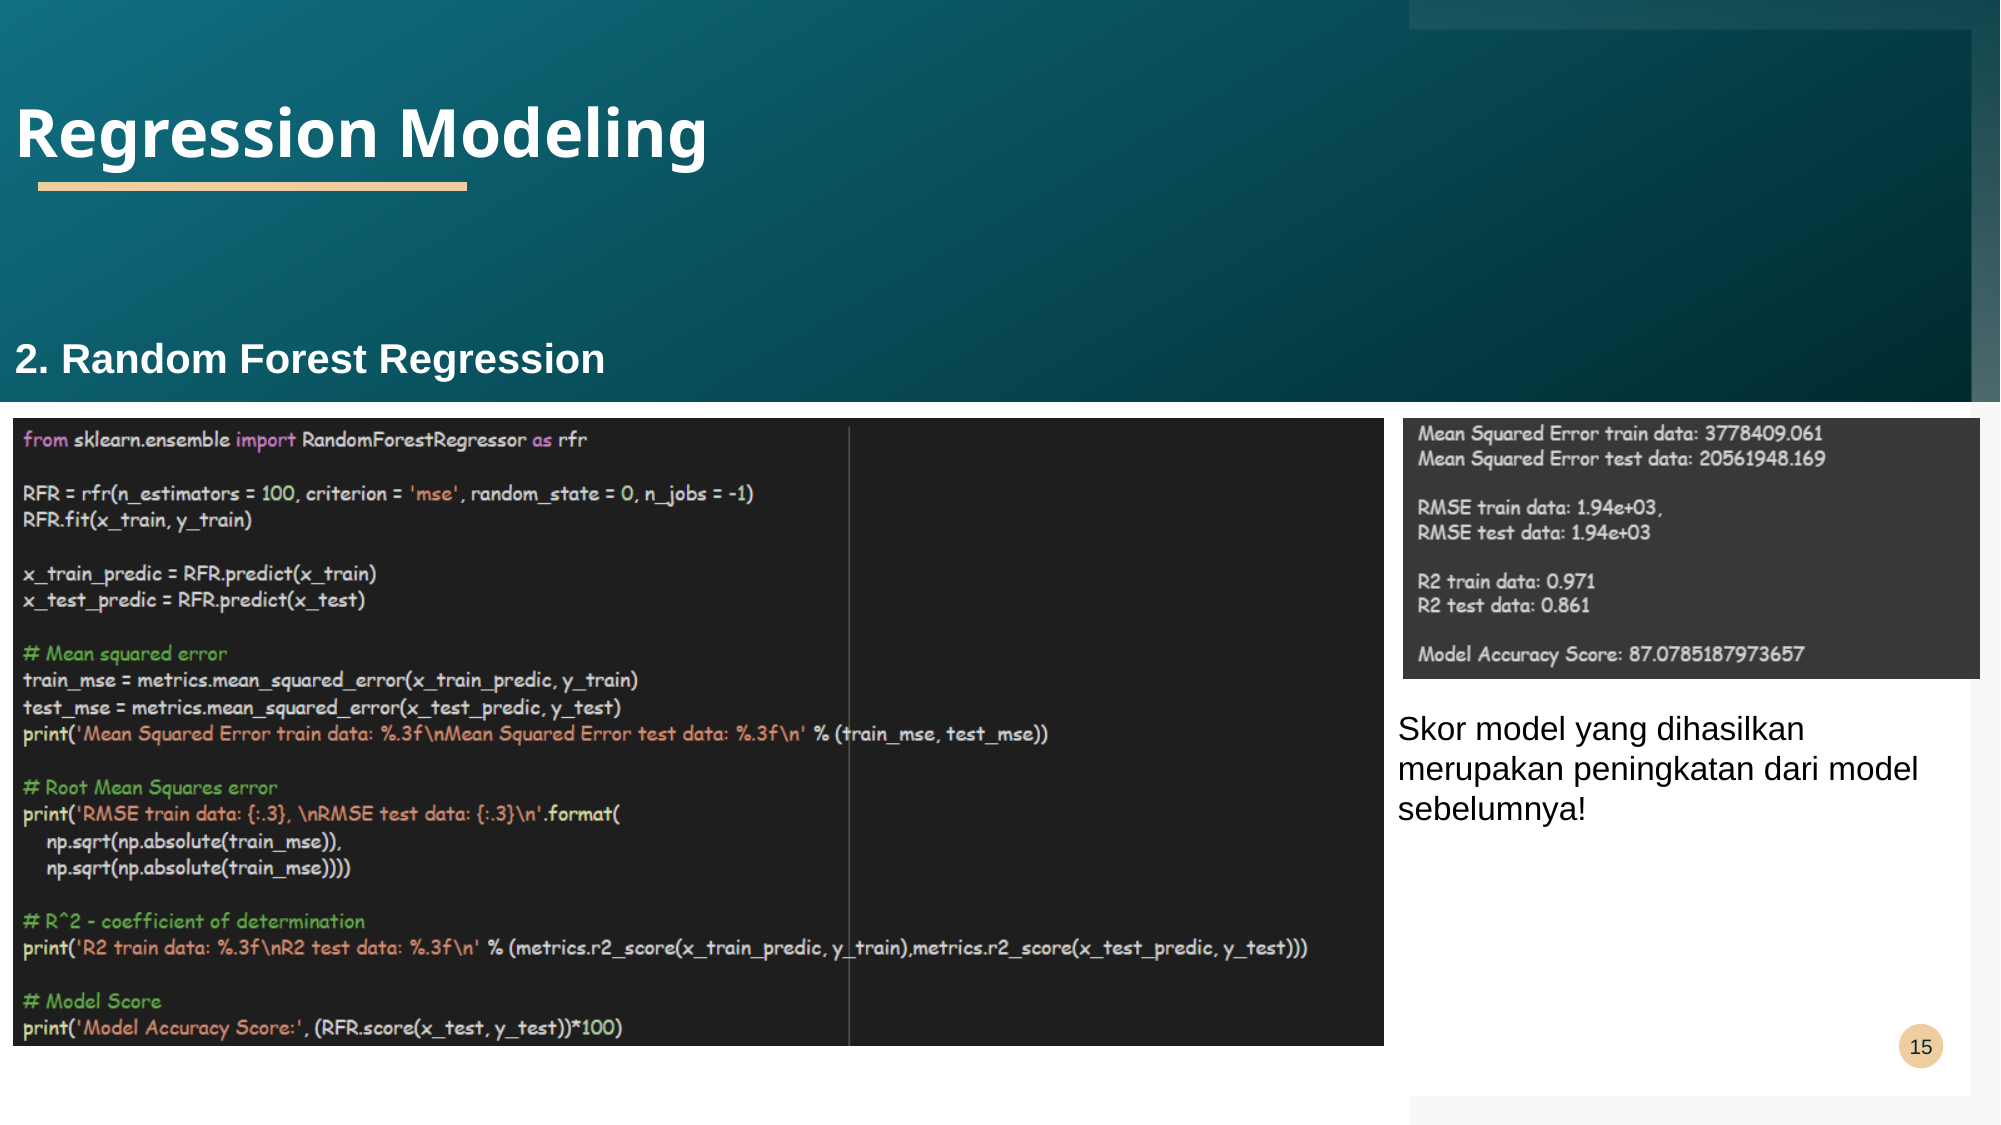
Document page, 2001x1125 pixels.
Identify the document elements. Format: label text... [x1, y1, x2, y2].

text_box 2. Random Forest Regression [0, 324, 656, 390]
picture [13, 418, 1384, 1047]
slide_number 15 [1898, 1023, 1944, 1069]
text_box Regression Modeling [0, 83, 885, 179]
text_box Skor model yang dihasilkan merupakan peningkatan dari model sebelumnya! [1384, 699, 1980, 835]
picture [1403, 418, 1980, 679]
